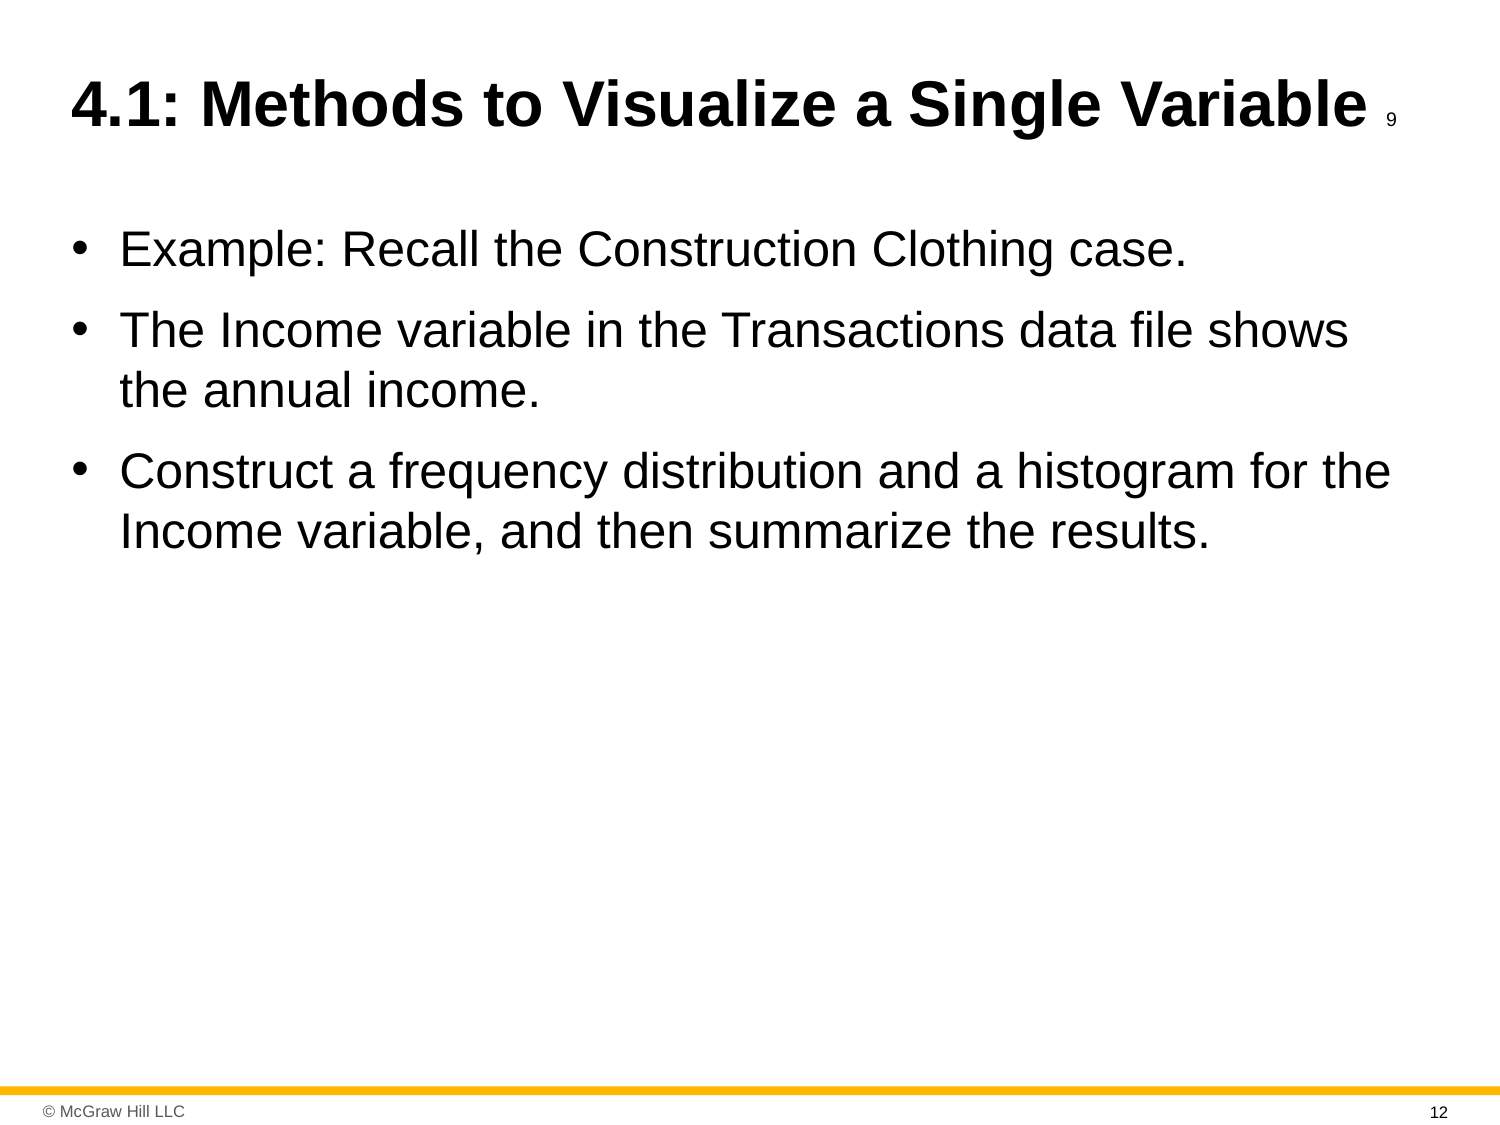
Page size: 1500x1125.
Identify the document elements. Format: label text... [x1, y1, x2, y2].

title 4.1: Methods to Visualize a Single Variable 9 [56, 31, 1416, 180]
slide_number 12 [1415, 1094, 1474, 1122]
list Example: Recall the Construction Clothing case. The Income variable in the Transactions data file shows the annual income. Construct a frequency distribution and a histogram for the Income variable, and then summarize the results. [56, 209, 1444, 1069]
